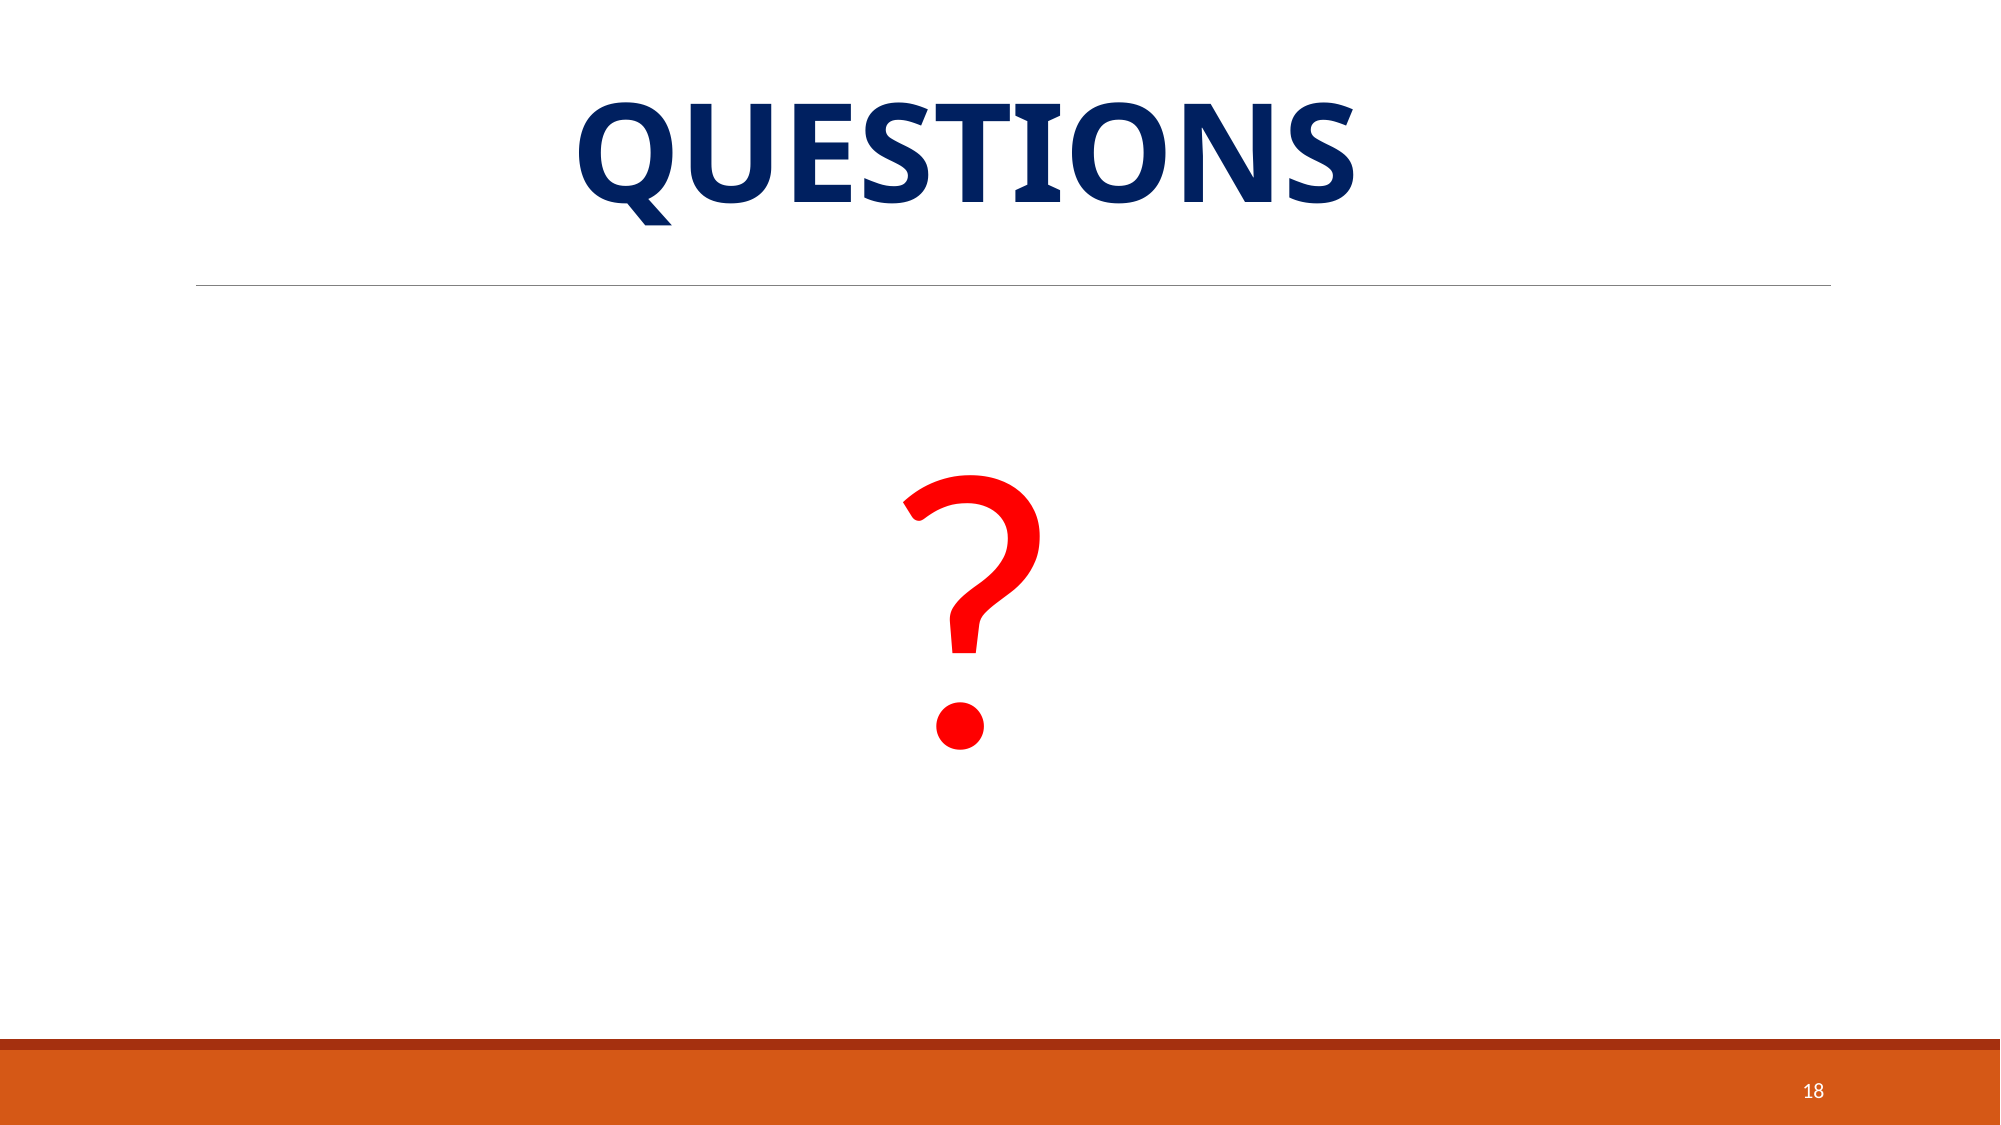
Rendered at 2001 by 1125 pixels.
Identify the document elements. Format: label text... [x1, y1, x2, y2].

title QUESTIONS [226, 62, 1704, 238]
list ? [190, 396, 1755, 930]
slide_number 18 [1624, 1059, 1840, 1120]
